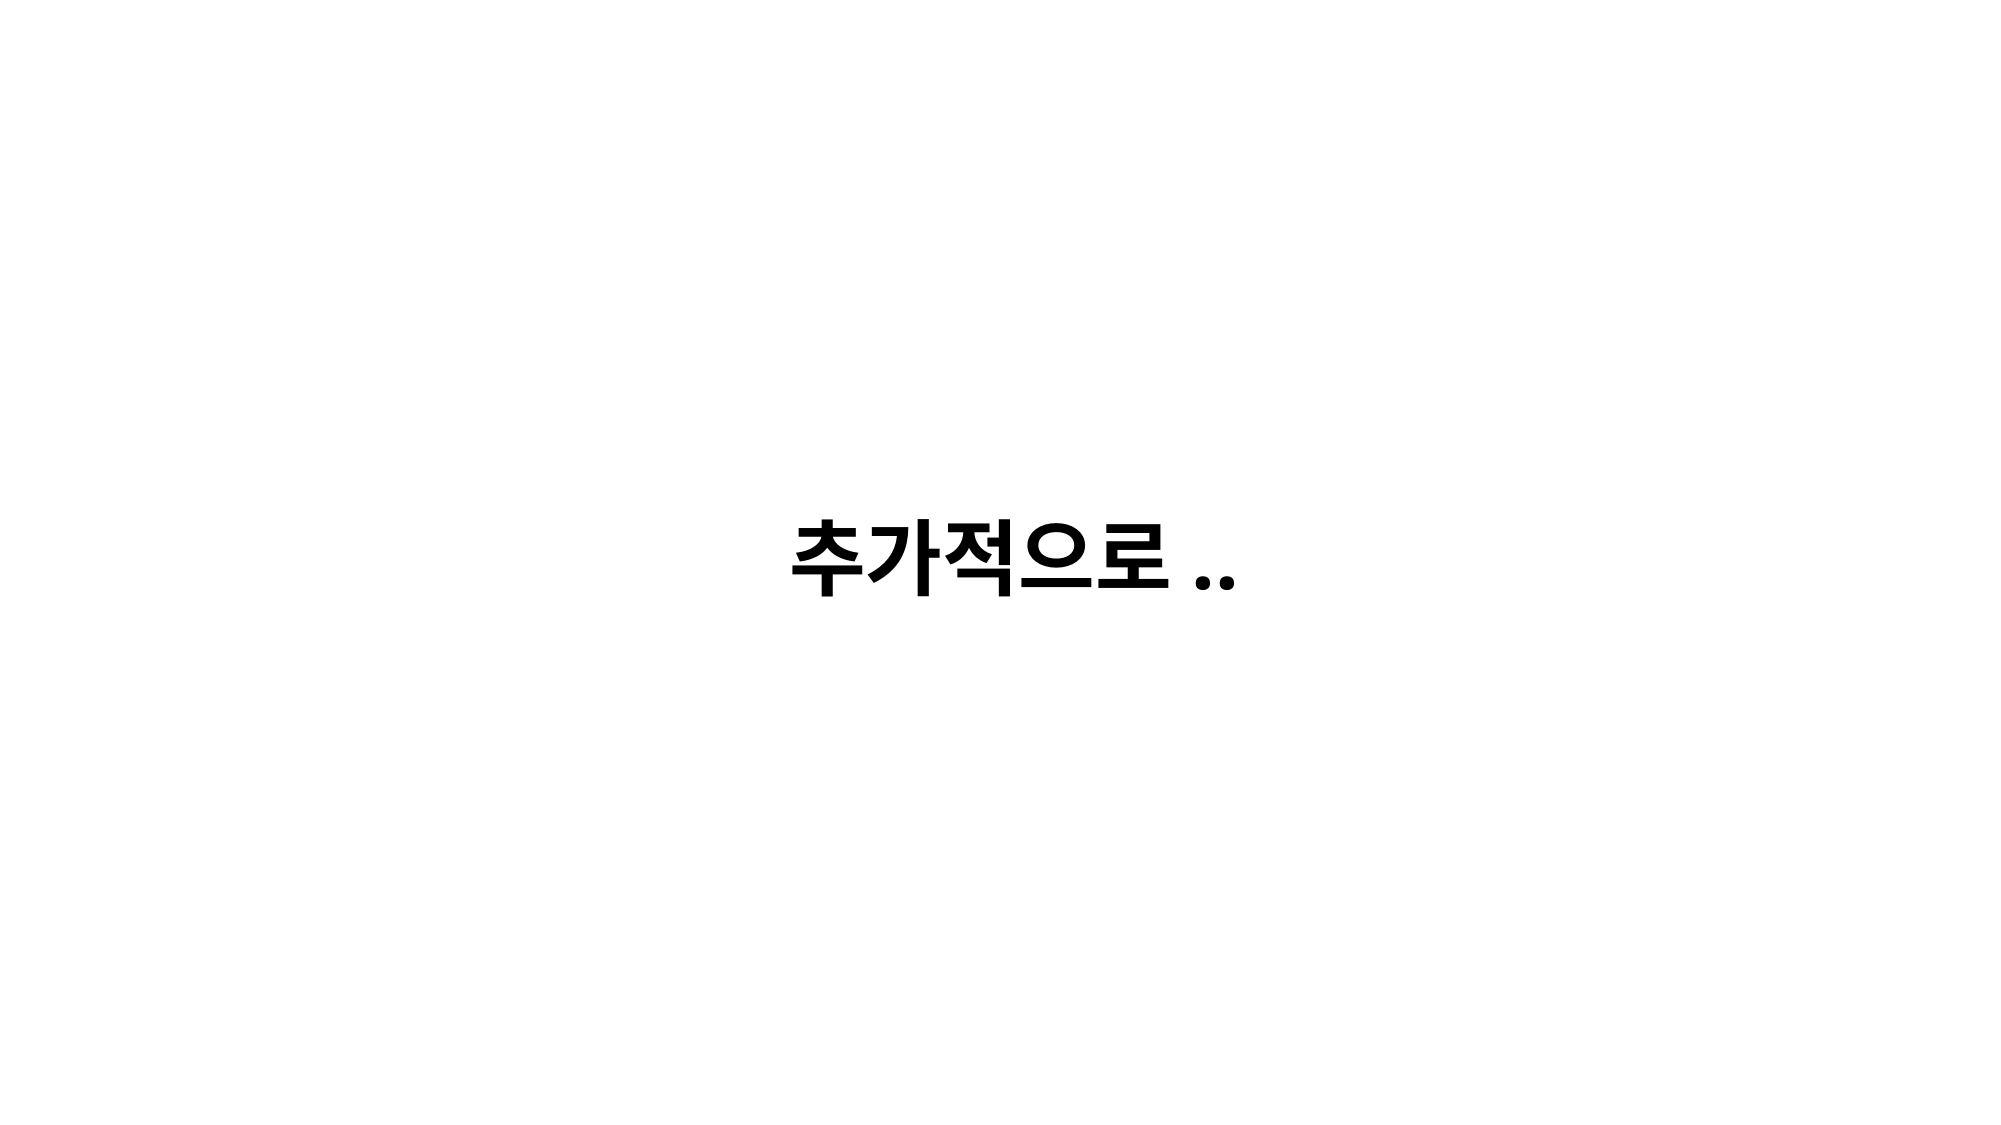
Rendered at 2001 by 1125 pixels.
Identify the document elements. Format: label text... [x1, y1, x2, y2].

title 추가적으로.. [222, 487, 1806, 638]
